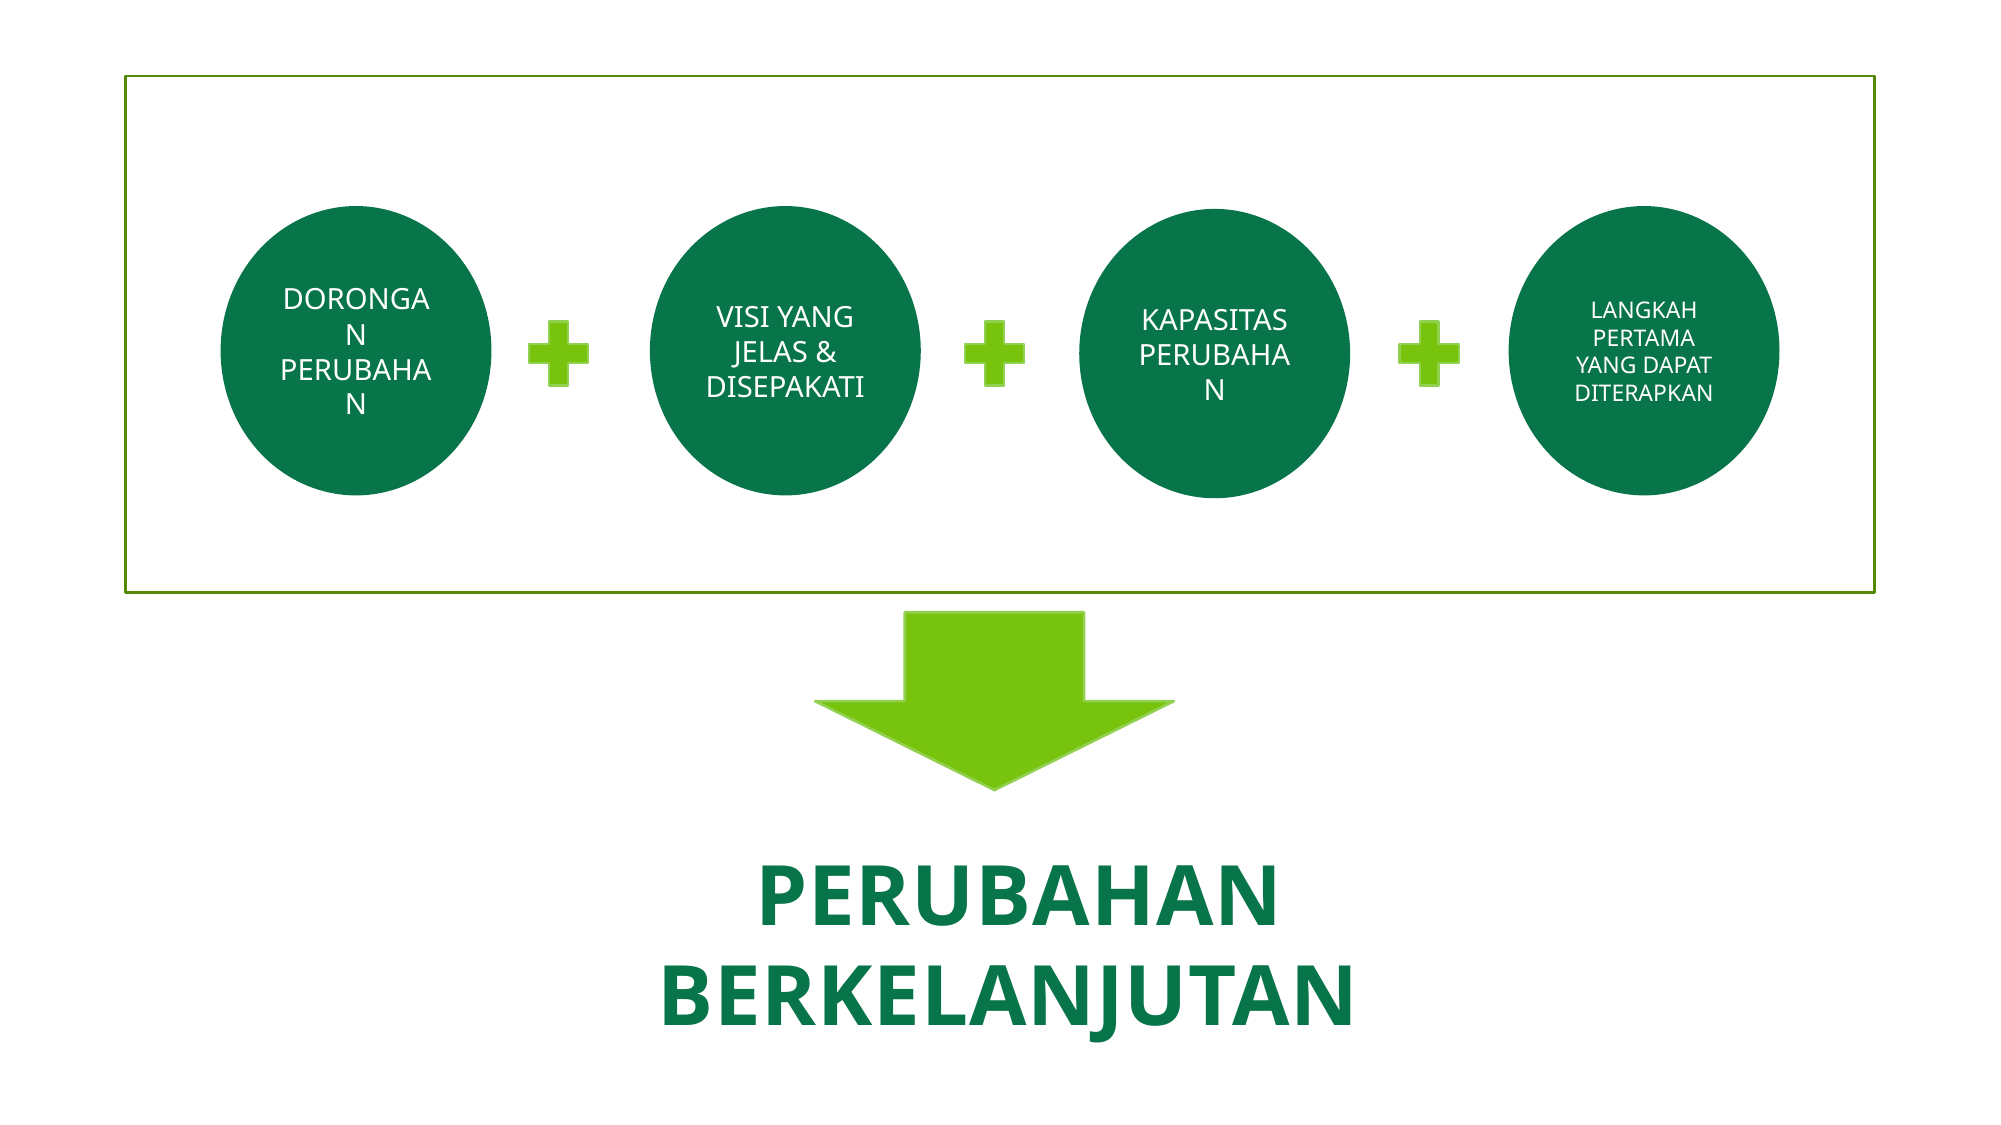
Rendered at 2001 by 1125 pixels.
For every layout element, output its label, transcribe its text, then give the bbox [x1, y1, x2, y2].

text_box PERUBAHAN BERKELANJUTAN [415, 835, 1624, 1051]
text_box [221, 207, 1779, 498]
text_box [124, 75, 1876, 594]
text_box [813, 610, 1176, 792]
